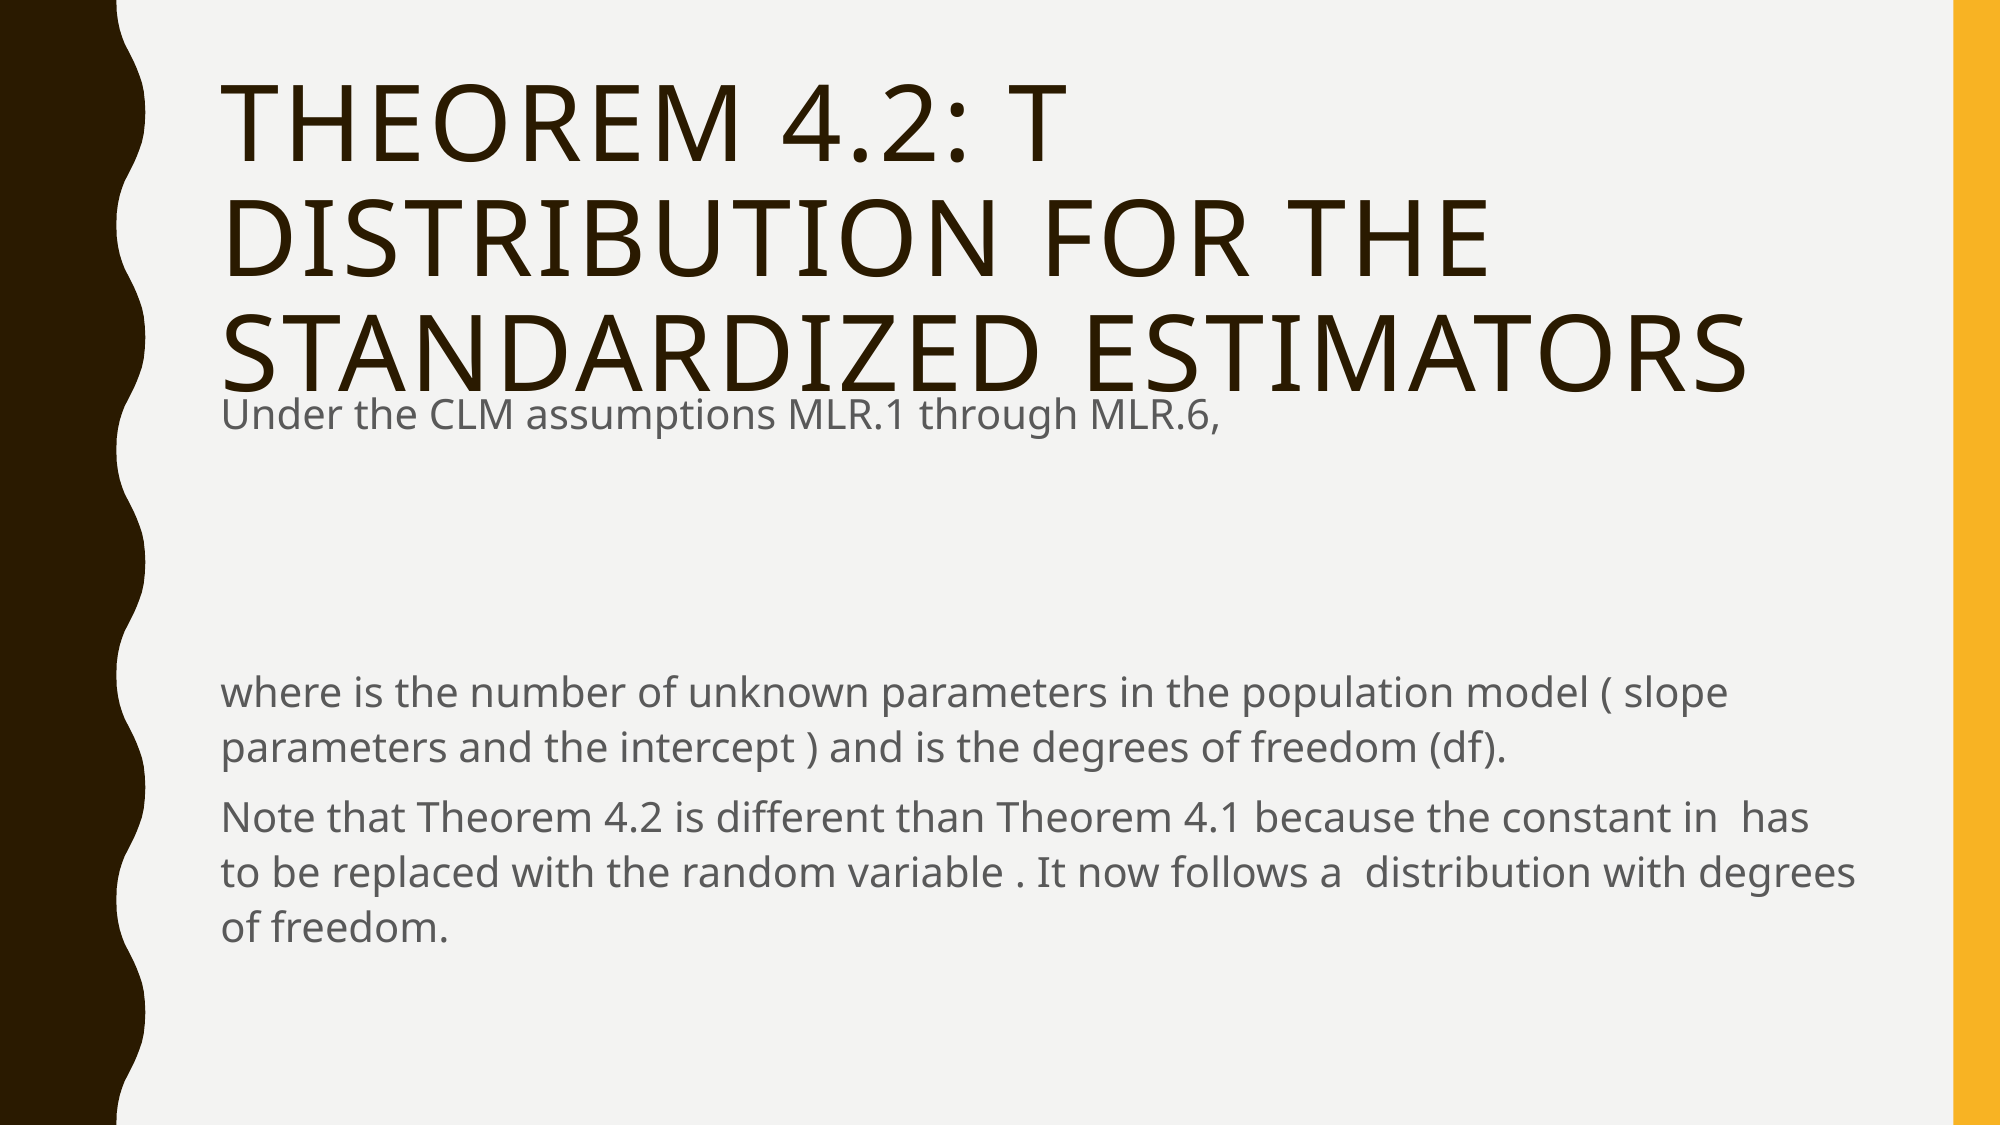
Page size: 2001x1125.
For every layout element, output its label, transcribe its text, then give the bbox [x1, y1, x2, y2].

title Theorem 4.2: t distribution for the standardized estimators [205, 62, 1875, 308]
